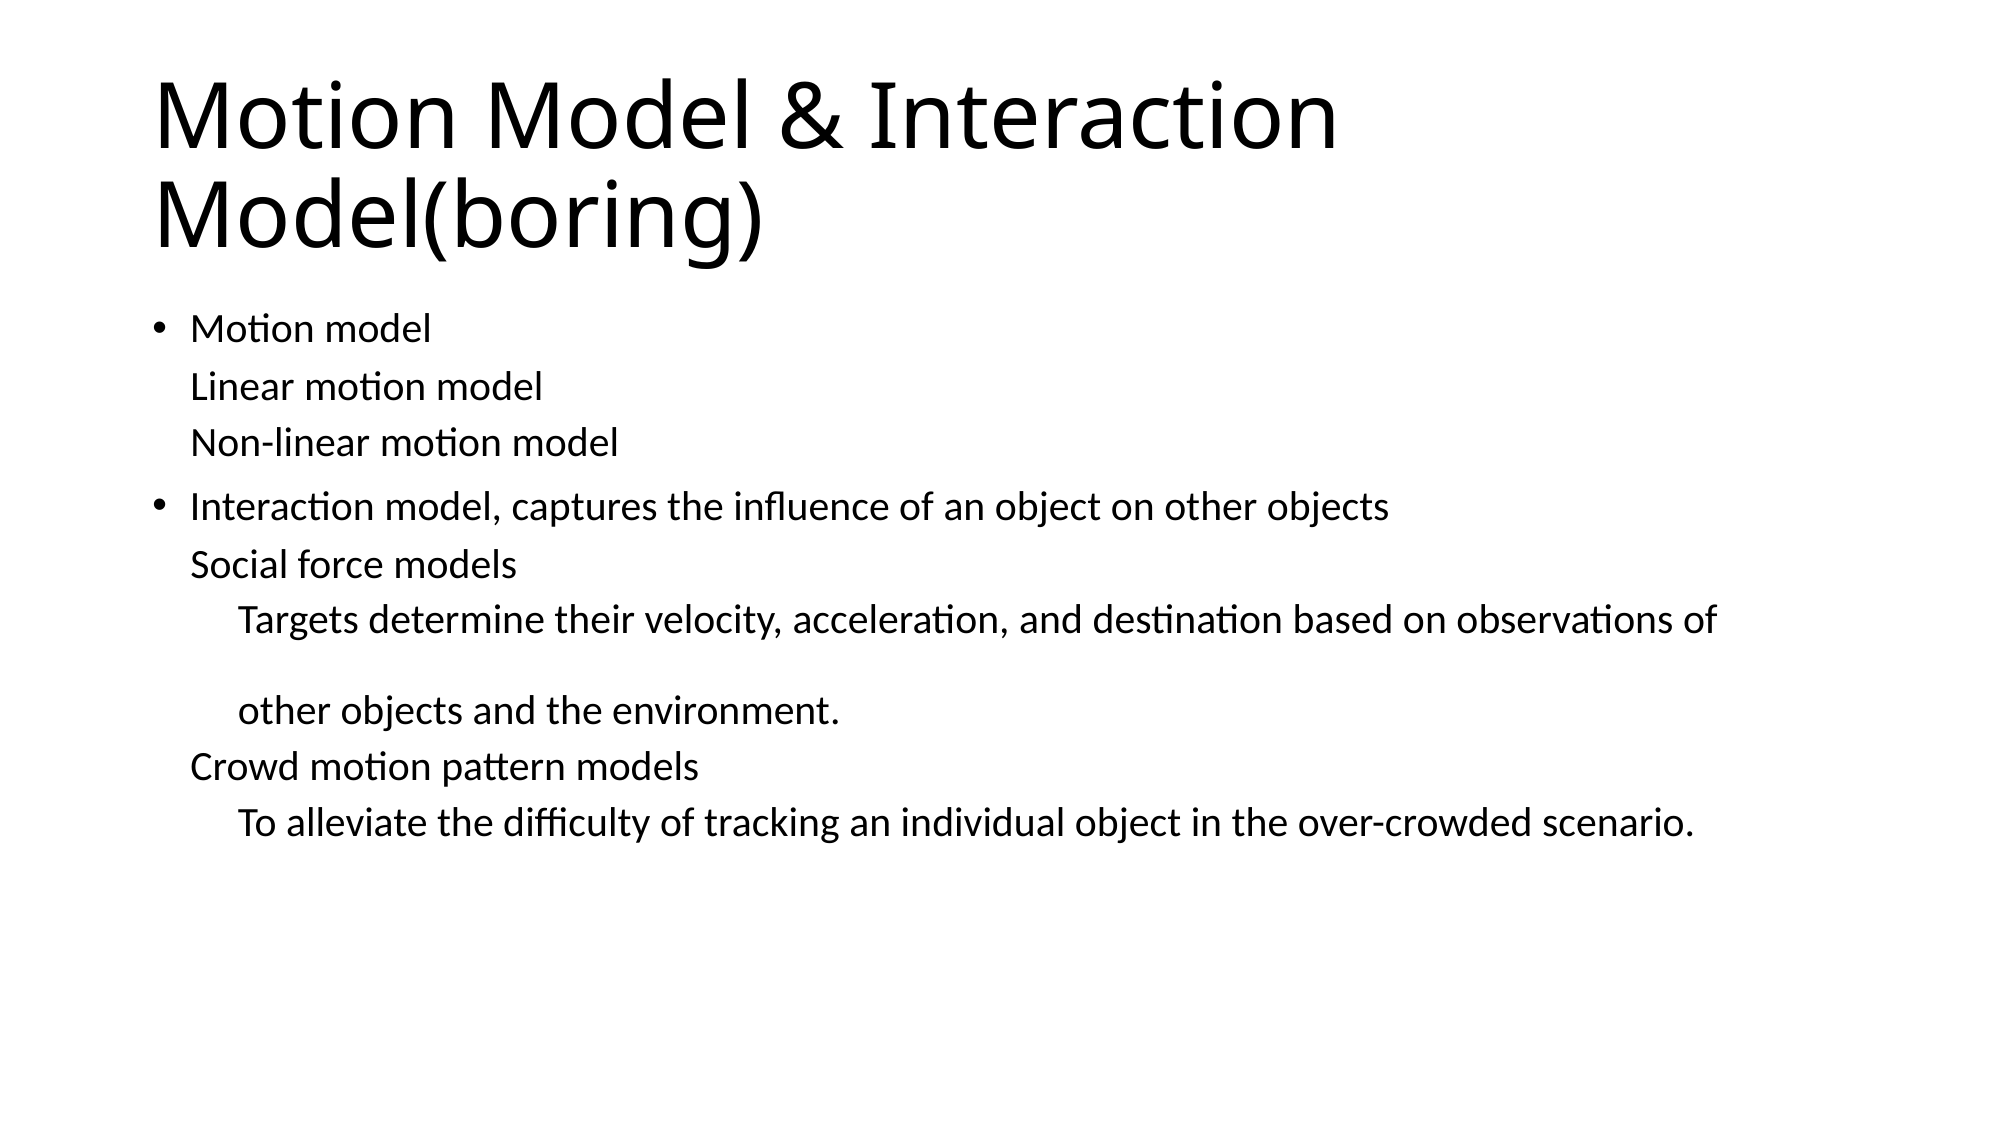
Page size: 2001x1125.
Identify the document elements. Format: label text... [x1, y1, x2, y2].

list Motion model Linear motion model Non-linear motion model Interaction model, captures the influence of an object on other objects Social force models Targets determine their velocity, acceleration, and destination based on observations of other objects and the environment. Crowd motion pattern models To alleviate the difficulty of tracking an individual object in the over-crowded scenario. [137, 299, 1863, 1014]
title Motion Model & Interaction Model(boring) [137, 59, 1863, 278]
